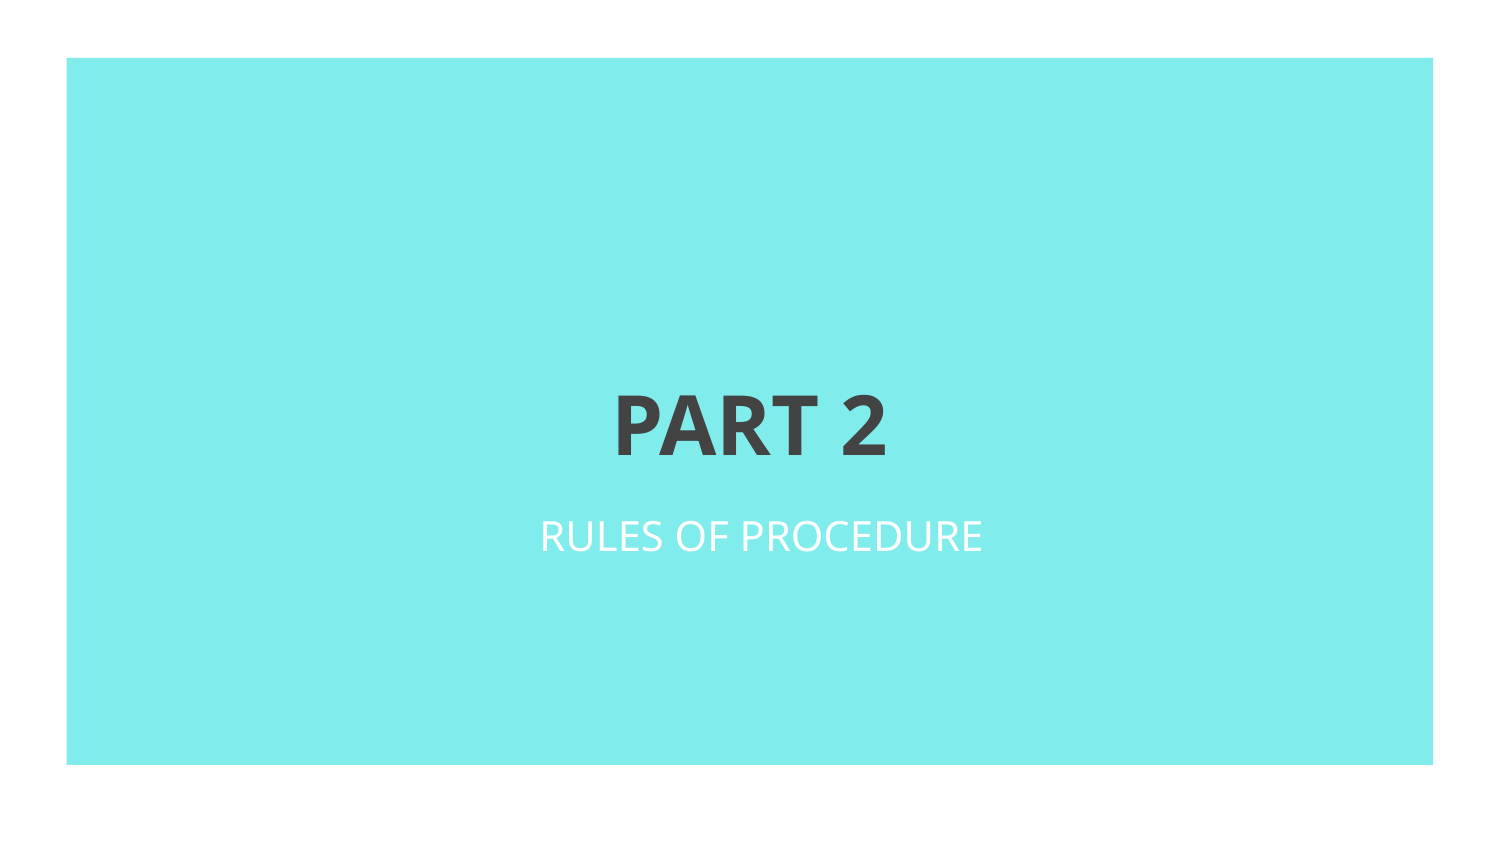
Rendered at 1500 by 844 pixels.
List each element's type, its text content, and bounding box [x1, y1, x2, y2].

title PART 2 [0, 356, 1500, 488]
list RULES OF PROCEDURE [398, 494, 1102, 601]
